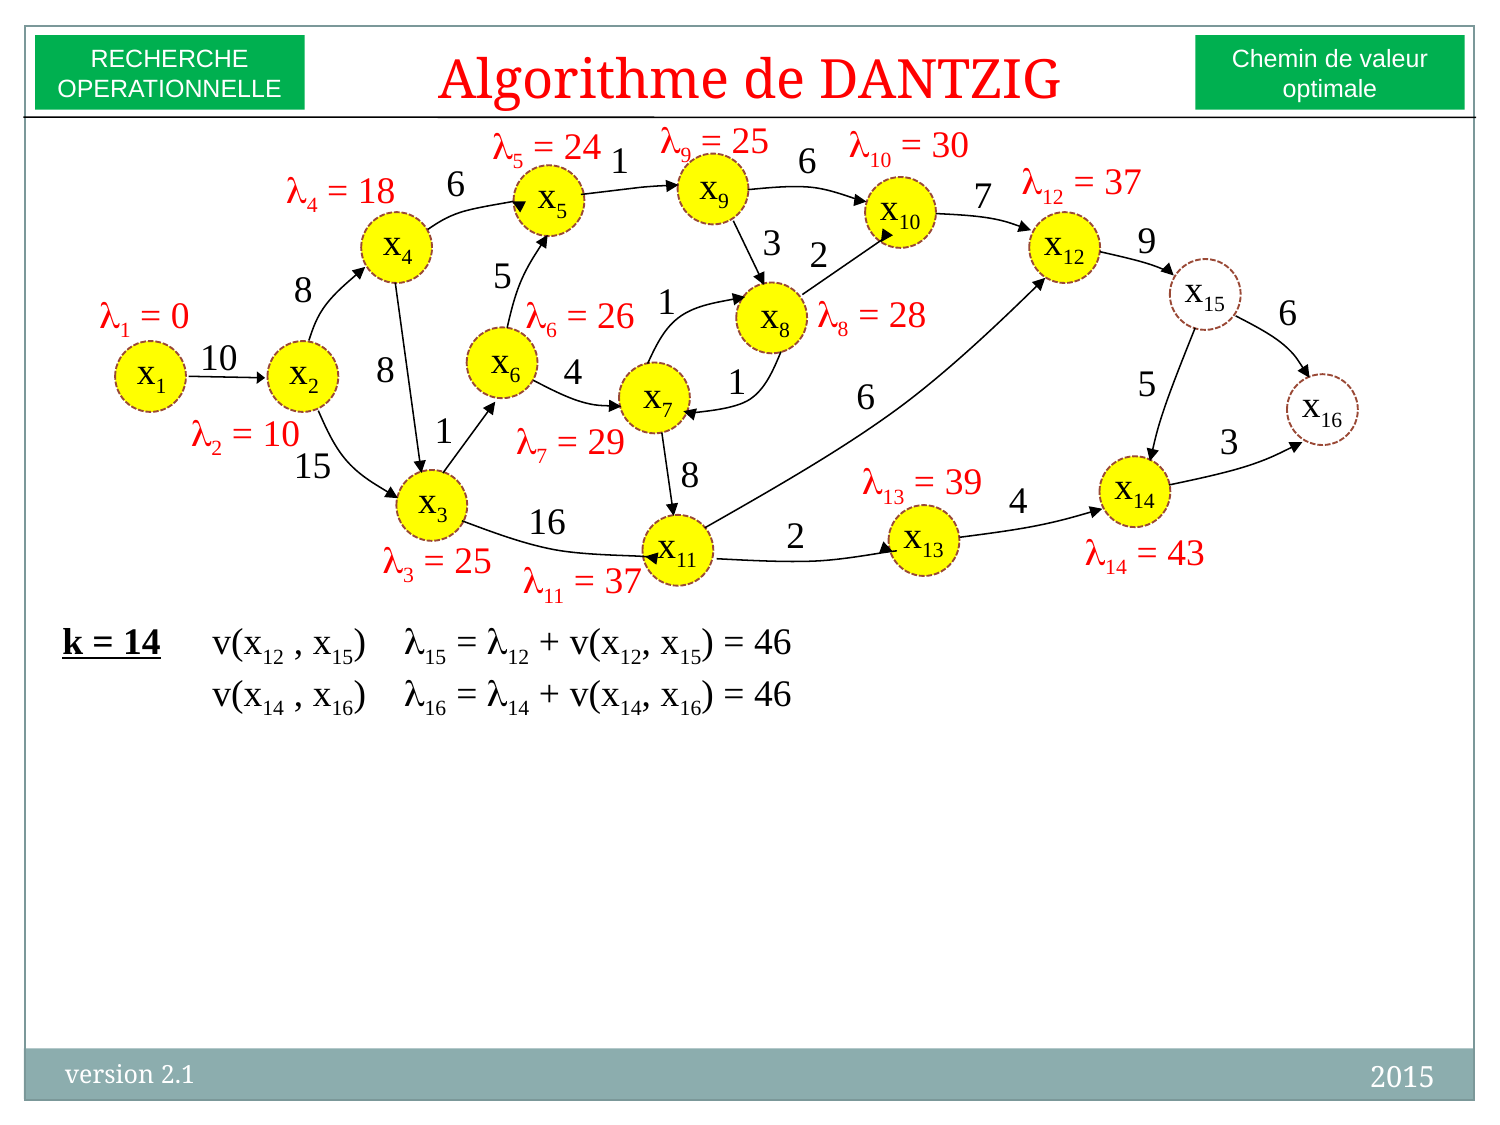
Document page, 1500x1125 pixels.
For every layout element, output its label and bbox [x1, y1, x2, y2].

slide_number [950, 1050, 1450, 1111]
text_box [23, 35, 1477, 728]
footer [50, 1051, 638, 1112]
